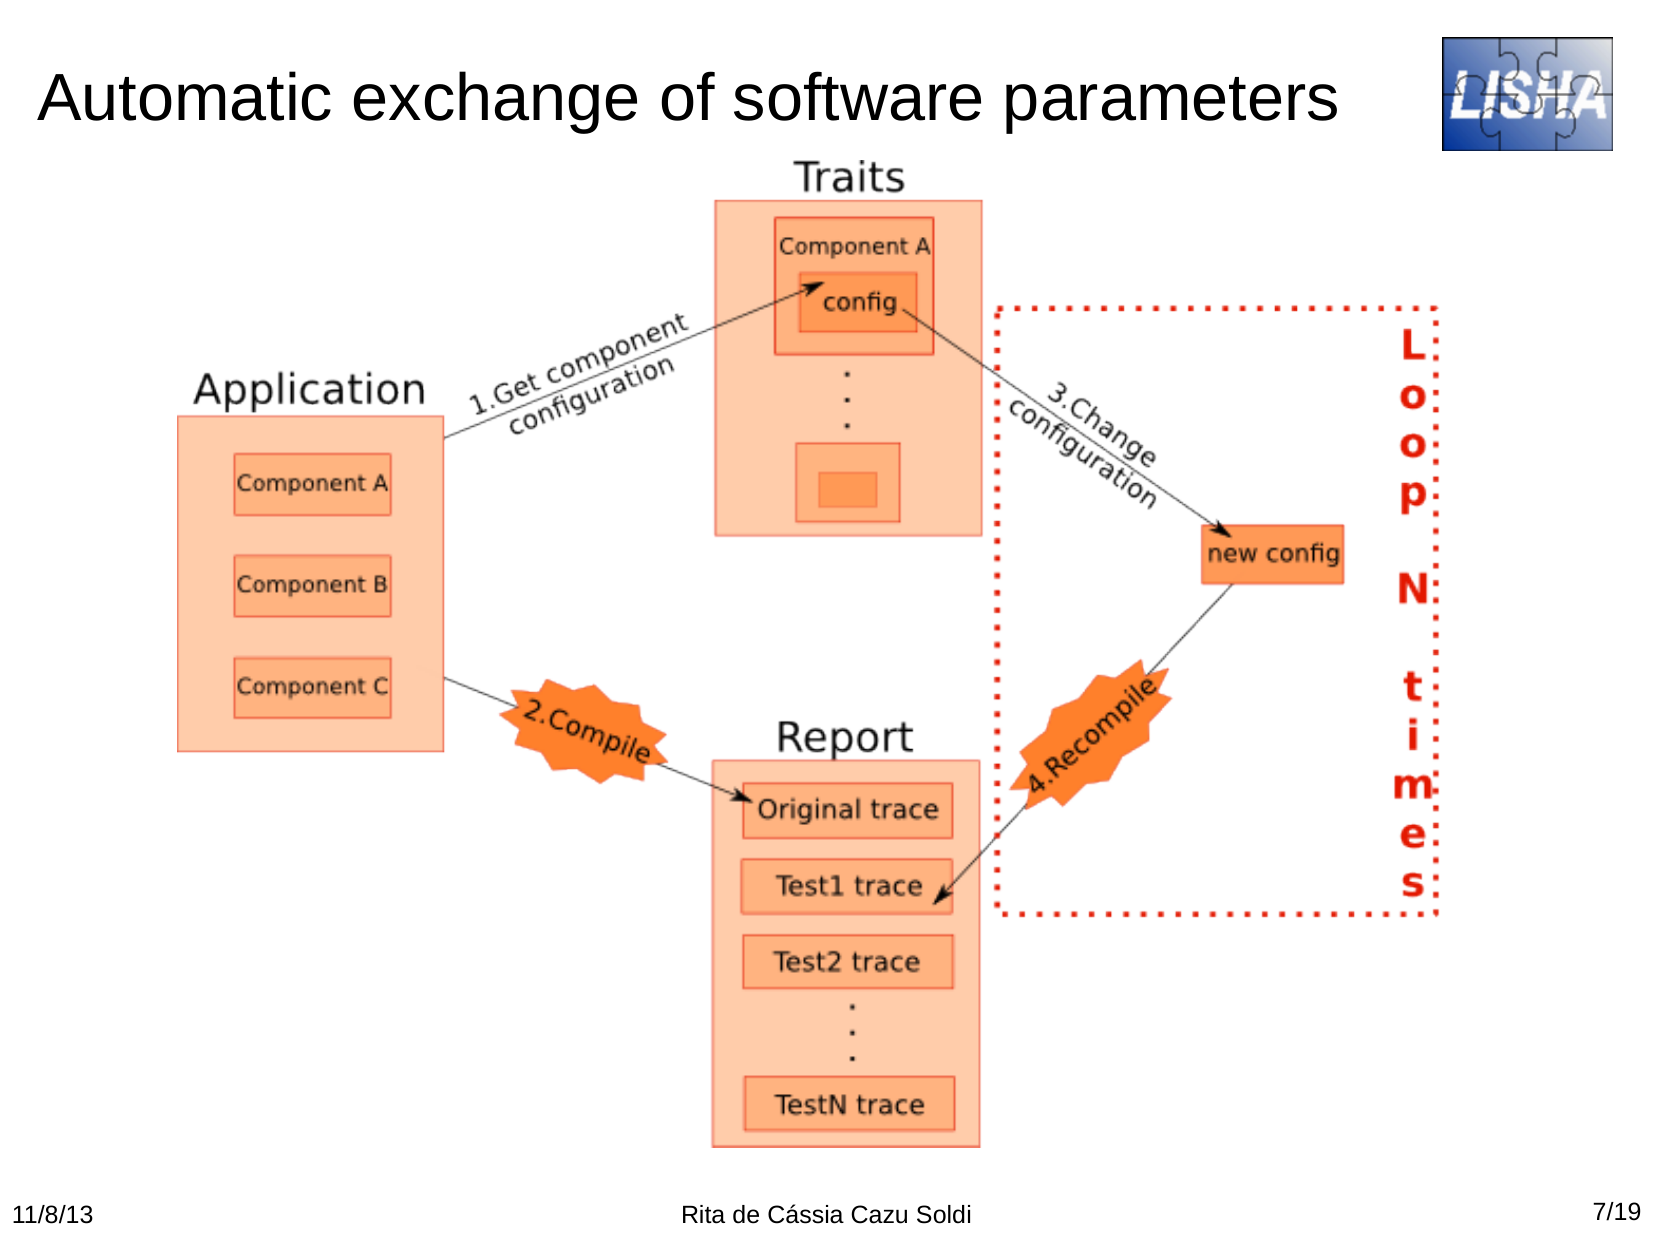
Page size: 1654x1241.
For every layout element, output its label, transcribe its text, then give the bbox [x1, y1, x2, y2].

picture [1442, 37, 1613, 151]
picture [176, 160, 1654, 1149]
text_box Automatic exchange of software parameters [37, 37, 1447, 150]
